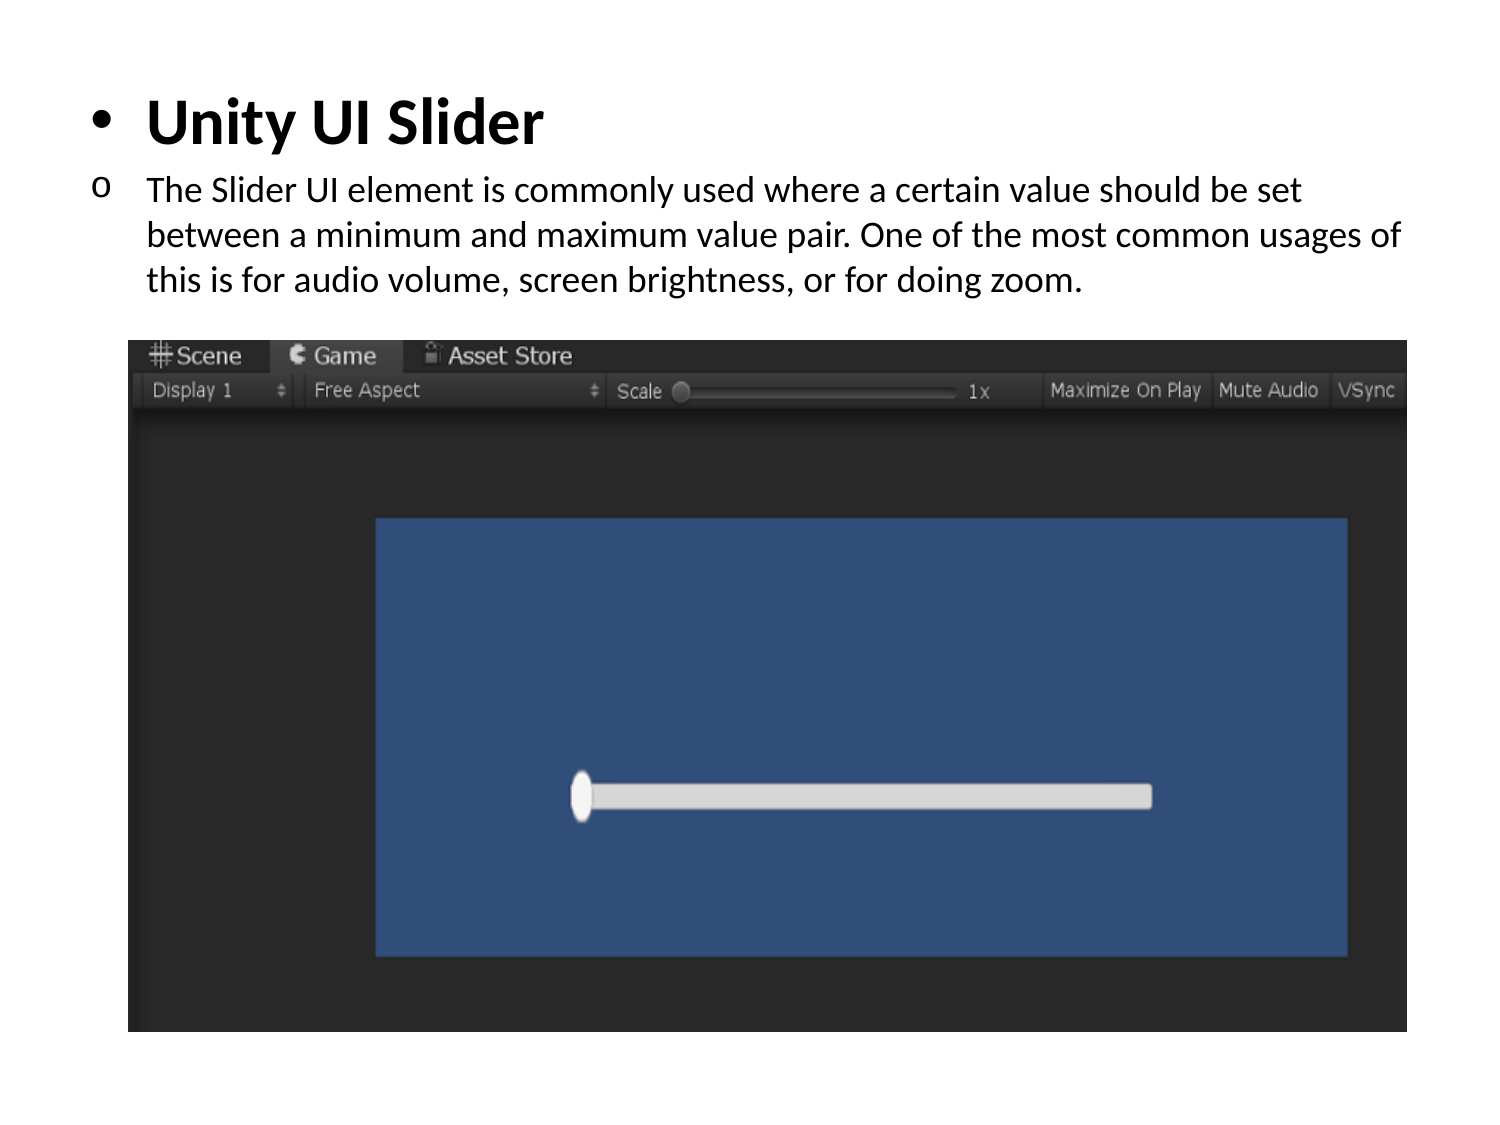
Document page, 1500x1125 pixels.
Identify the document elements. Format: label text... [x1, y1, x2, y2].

picture [128, 340, 1407, 1032]
list Unity UI Slider The Slider UI element is commonly used where a certain value should be set between a minimum and maximum value pair. One of the most common usages of this is for audio volume, screen brightness, or for doing zoom. [75, 70, 1425, 1055]
